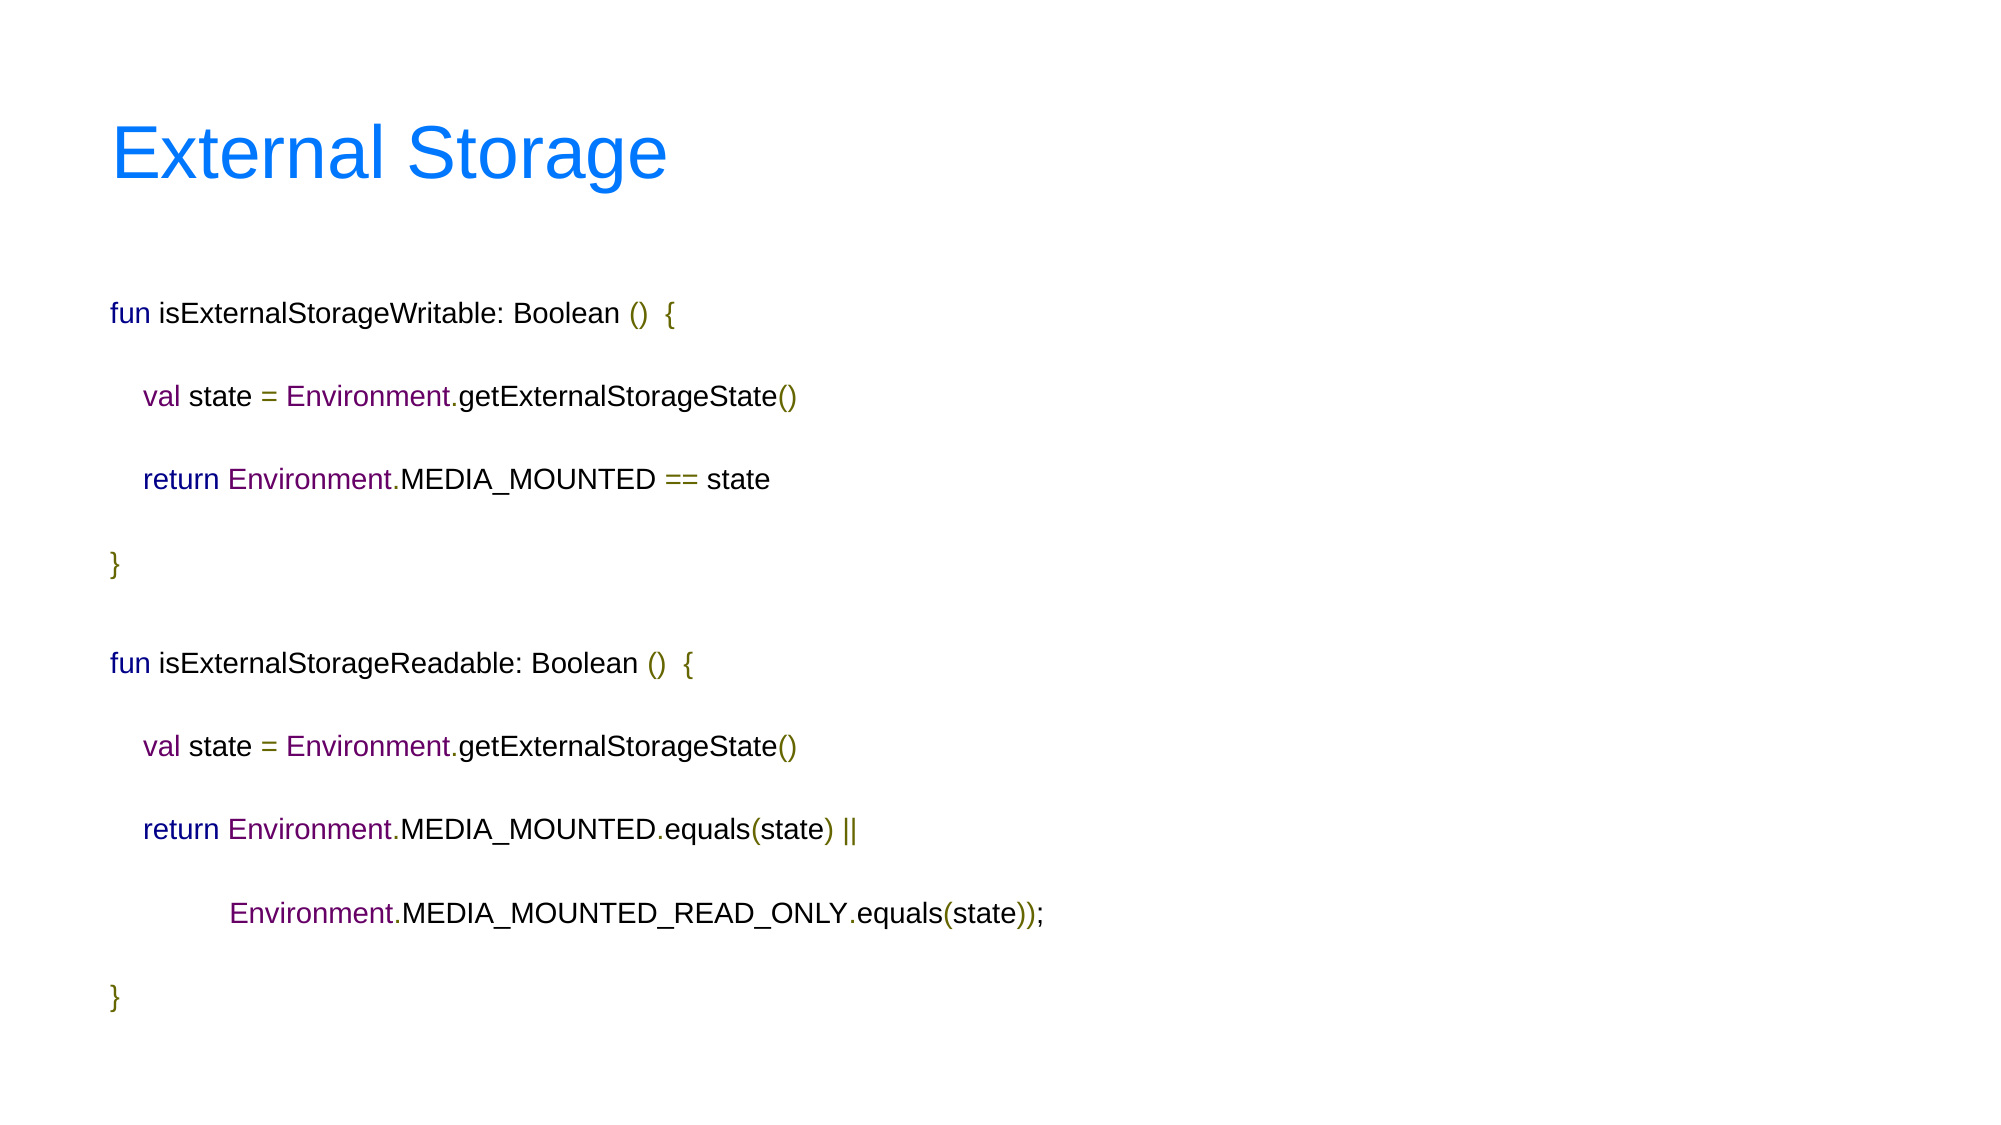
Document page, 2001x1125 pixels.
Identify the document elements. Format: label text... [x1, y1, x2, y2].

list fun isExternalStorageWritable: Boolean () { val state = Environment.getExternalStorageState() return Environment.MEDIA_MOUNTED == state } fun isExternalStorageReadable: Boolean () { val state = Environment.getExternalStorageState() return Environment.MEDIA_MOUNTED.equals(state) || Environment.MEDIA_MOUNTED_READ_ONLY.equals(state)); } [109, 259, 1712, 1024]
title External Storage [110, 113, 1893, 220]
